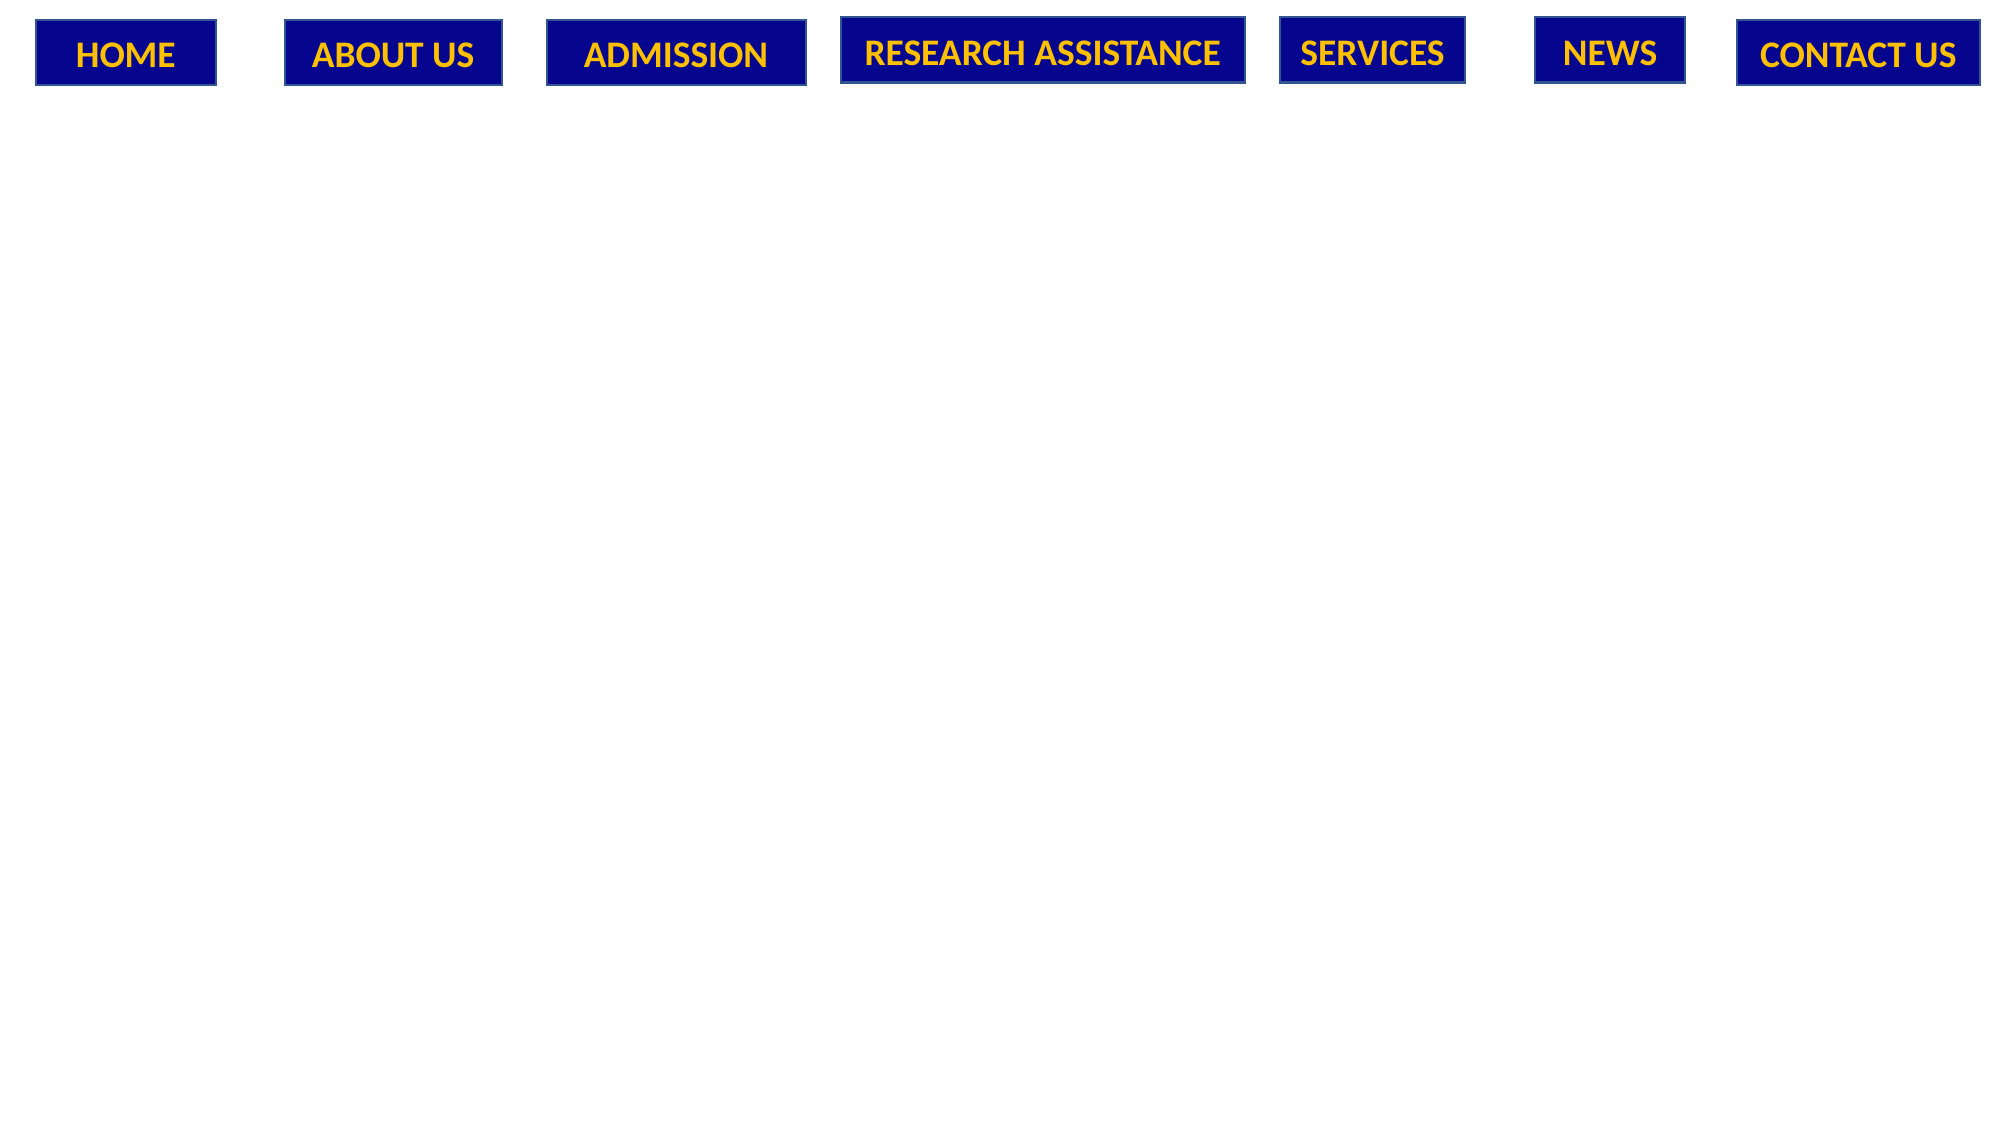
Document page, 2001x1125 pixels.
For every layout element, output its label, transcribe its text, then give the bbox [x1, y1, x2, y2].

text_box SERVICES [1279, 16, 1466, 84]
text_box HOME [35, 19, 217, 86]
text_box ADMISSION [546, 19, 807, 86]
text_box CONTACT US [1736, 19, 1981, 86]
text_box ABOUT US [284, 19, 503, 86]
text_box RESEARCH ASSISTANCE [840, 16, 1246, 84]
text_box NEWS [1534, 16, 1686, 84]
